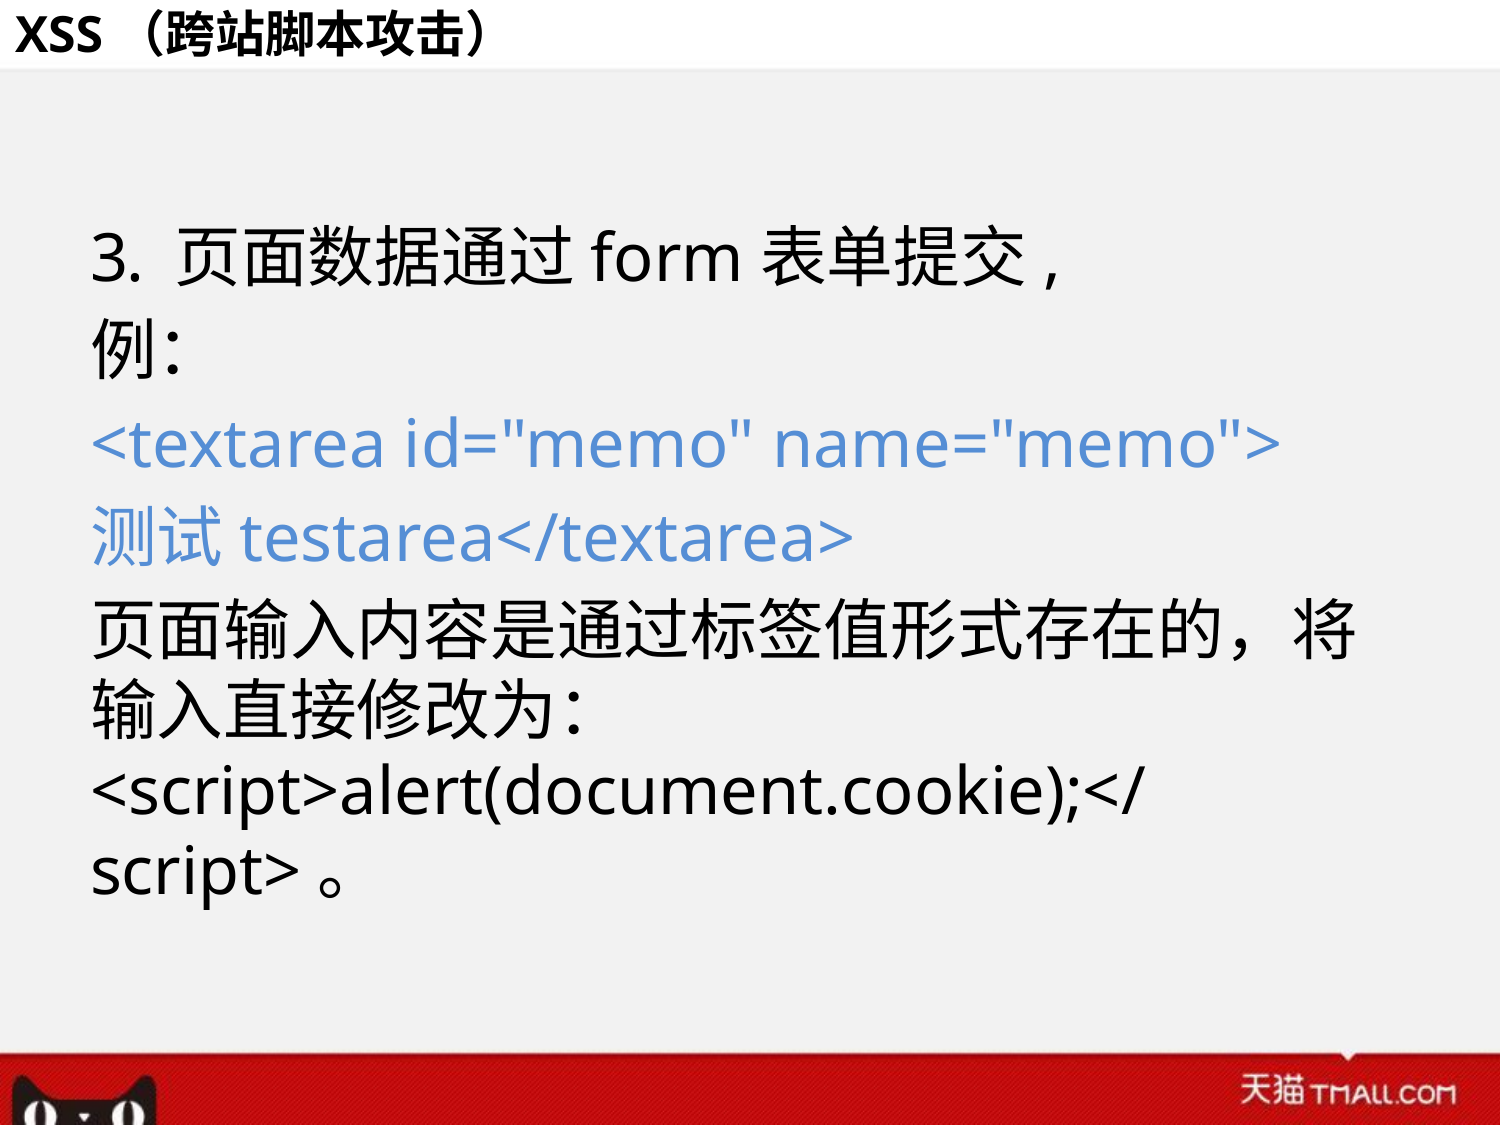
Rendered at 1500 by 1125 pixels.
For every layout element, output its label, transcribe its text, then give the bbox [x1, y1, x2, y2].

list 页面数据通过form表单提交, 例： <textarea id="memo" name="memo"> 测试testarea</textarea> 页面输入内容是通过标签值形式存在的，将输入直接修改为：<script>alert(document.cookie);</script>。 [75, 113, 1425, 1005]
picture [0, 126, 1500, 1125]
title XSS（跨站脚本攻击） [0, 0, 1500, 126]
